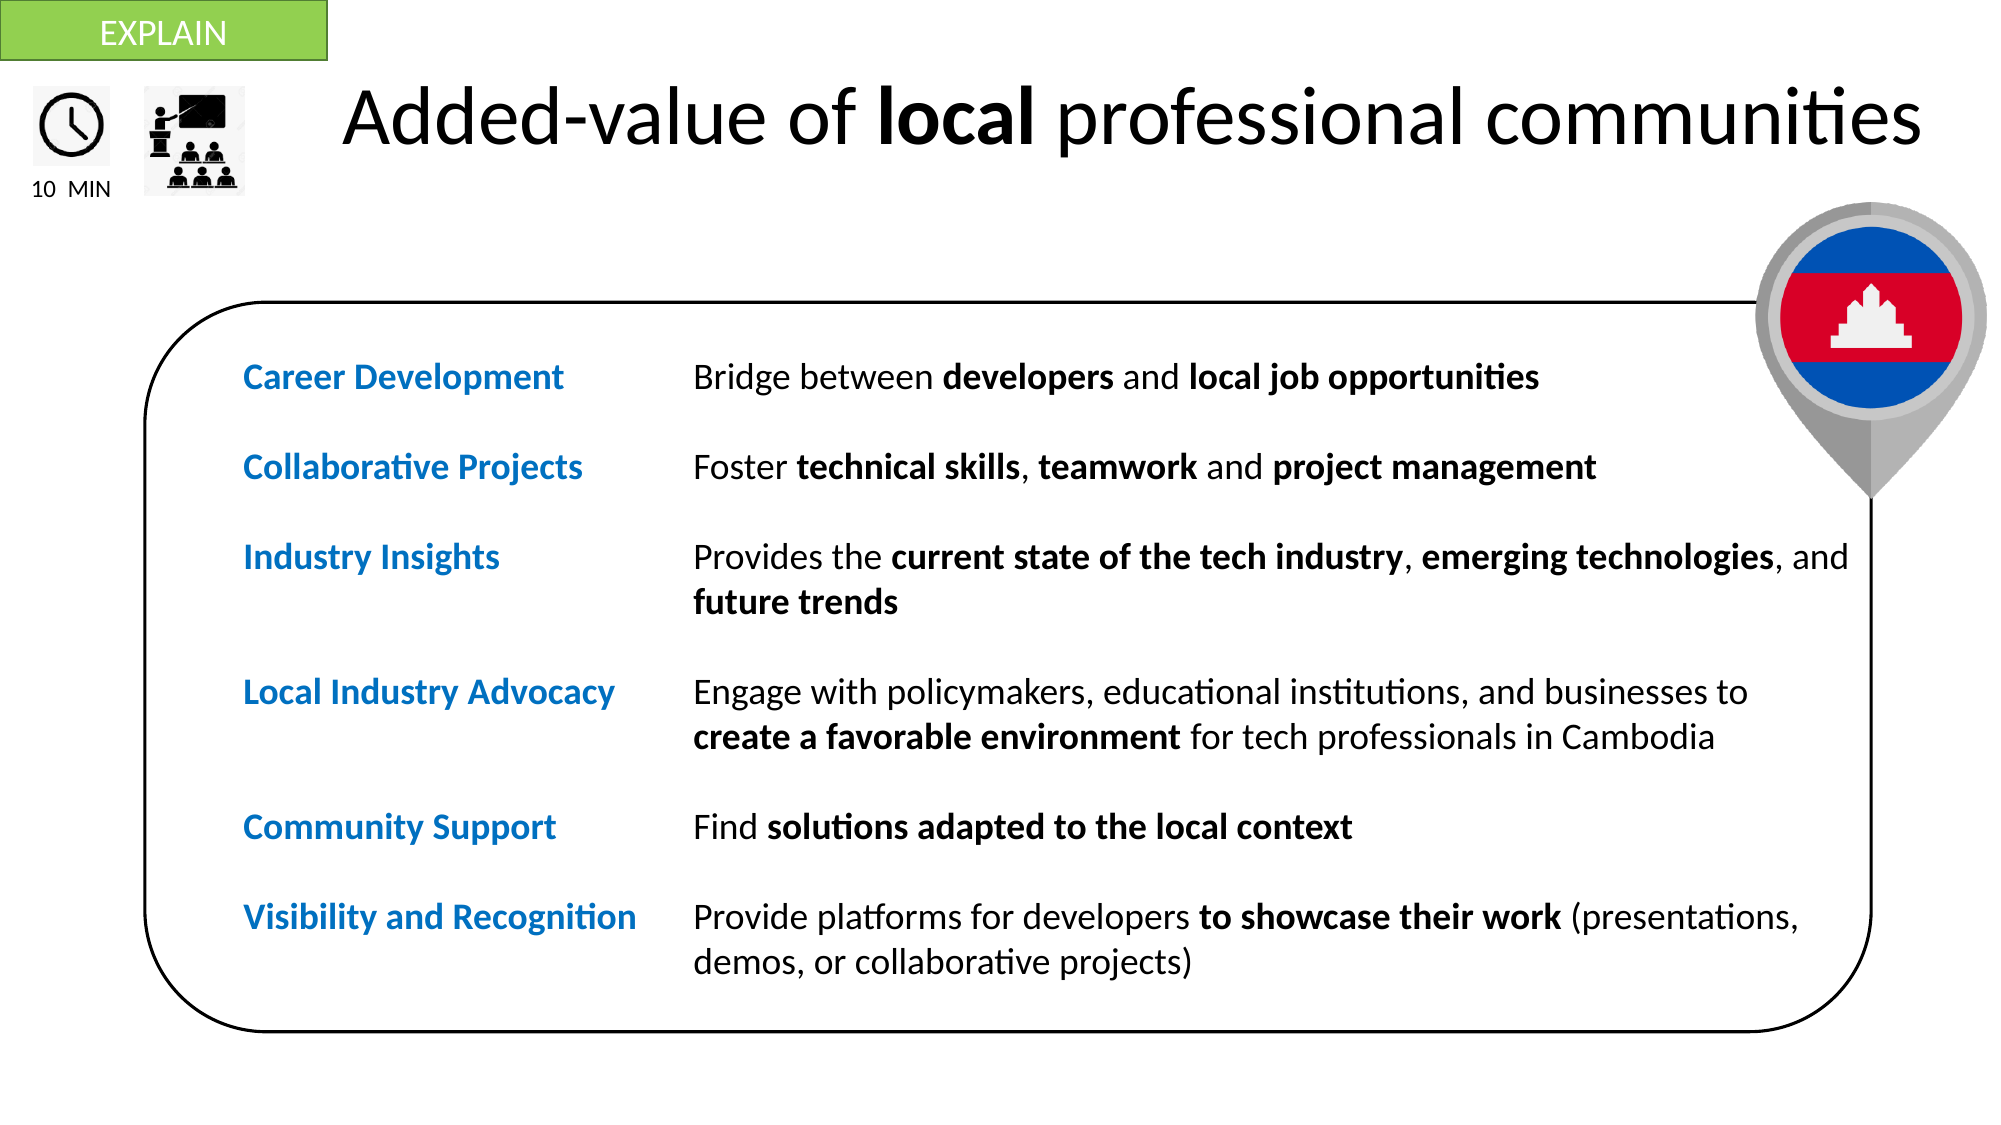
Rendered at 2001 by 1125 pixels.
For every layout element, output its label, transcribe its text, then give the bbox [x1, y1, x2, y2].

text_box 10 MIN [15, 164, 128, 210]
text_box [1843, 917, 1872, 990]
text_box EXPLAIN [0, 0, 328, 60]
text_box Added-value of local professional communities [327, 9, 1983, 227]
picture [144, 86, 245, 196]
picture [1722, 202, 2000, 500]
text_box [144, 302, 1872, 1032]
picture [32, 86, 110, 167]
